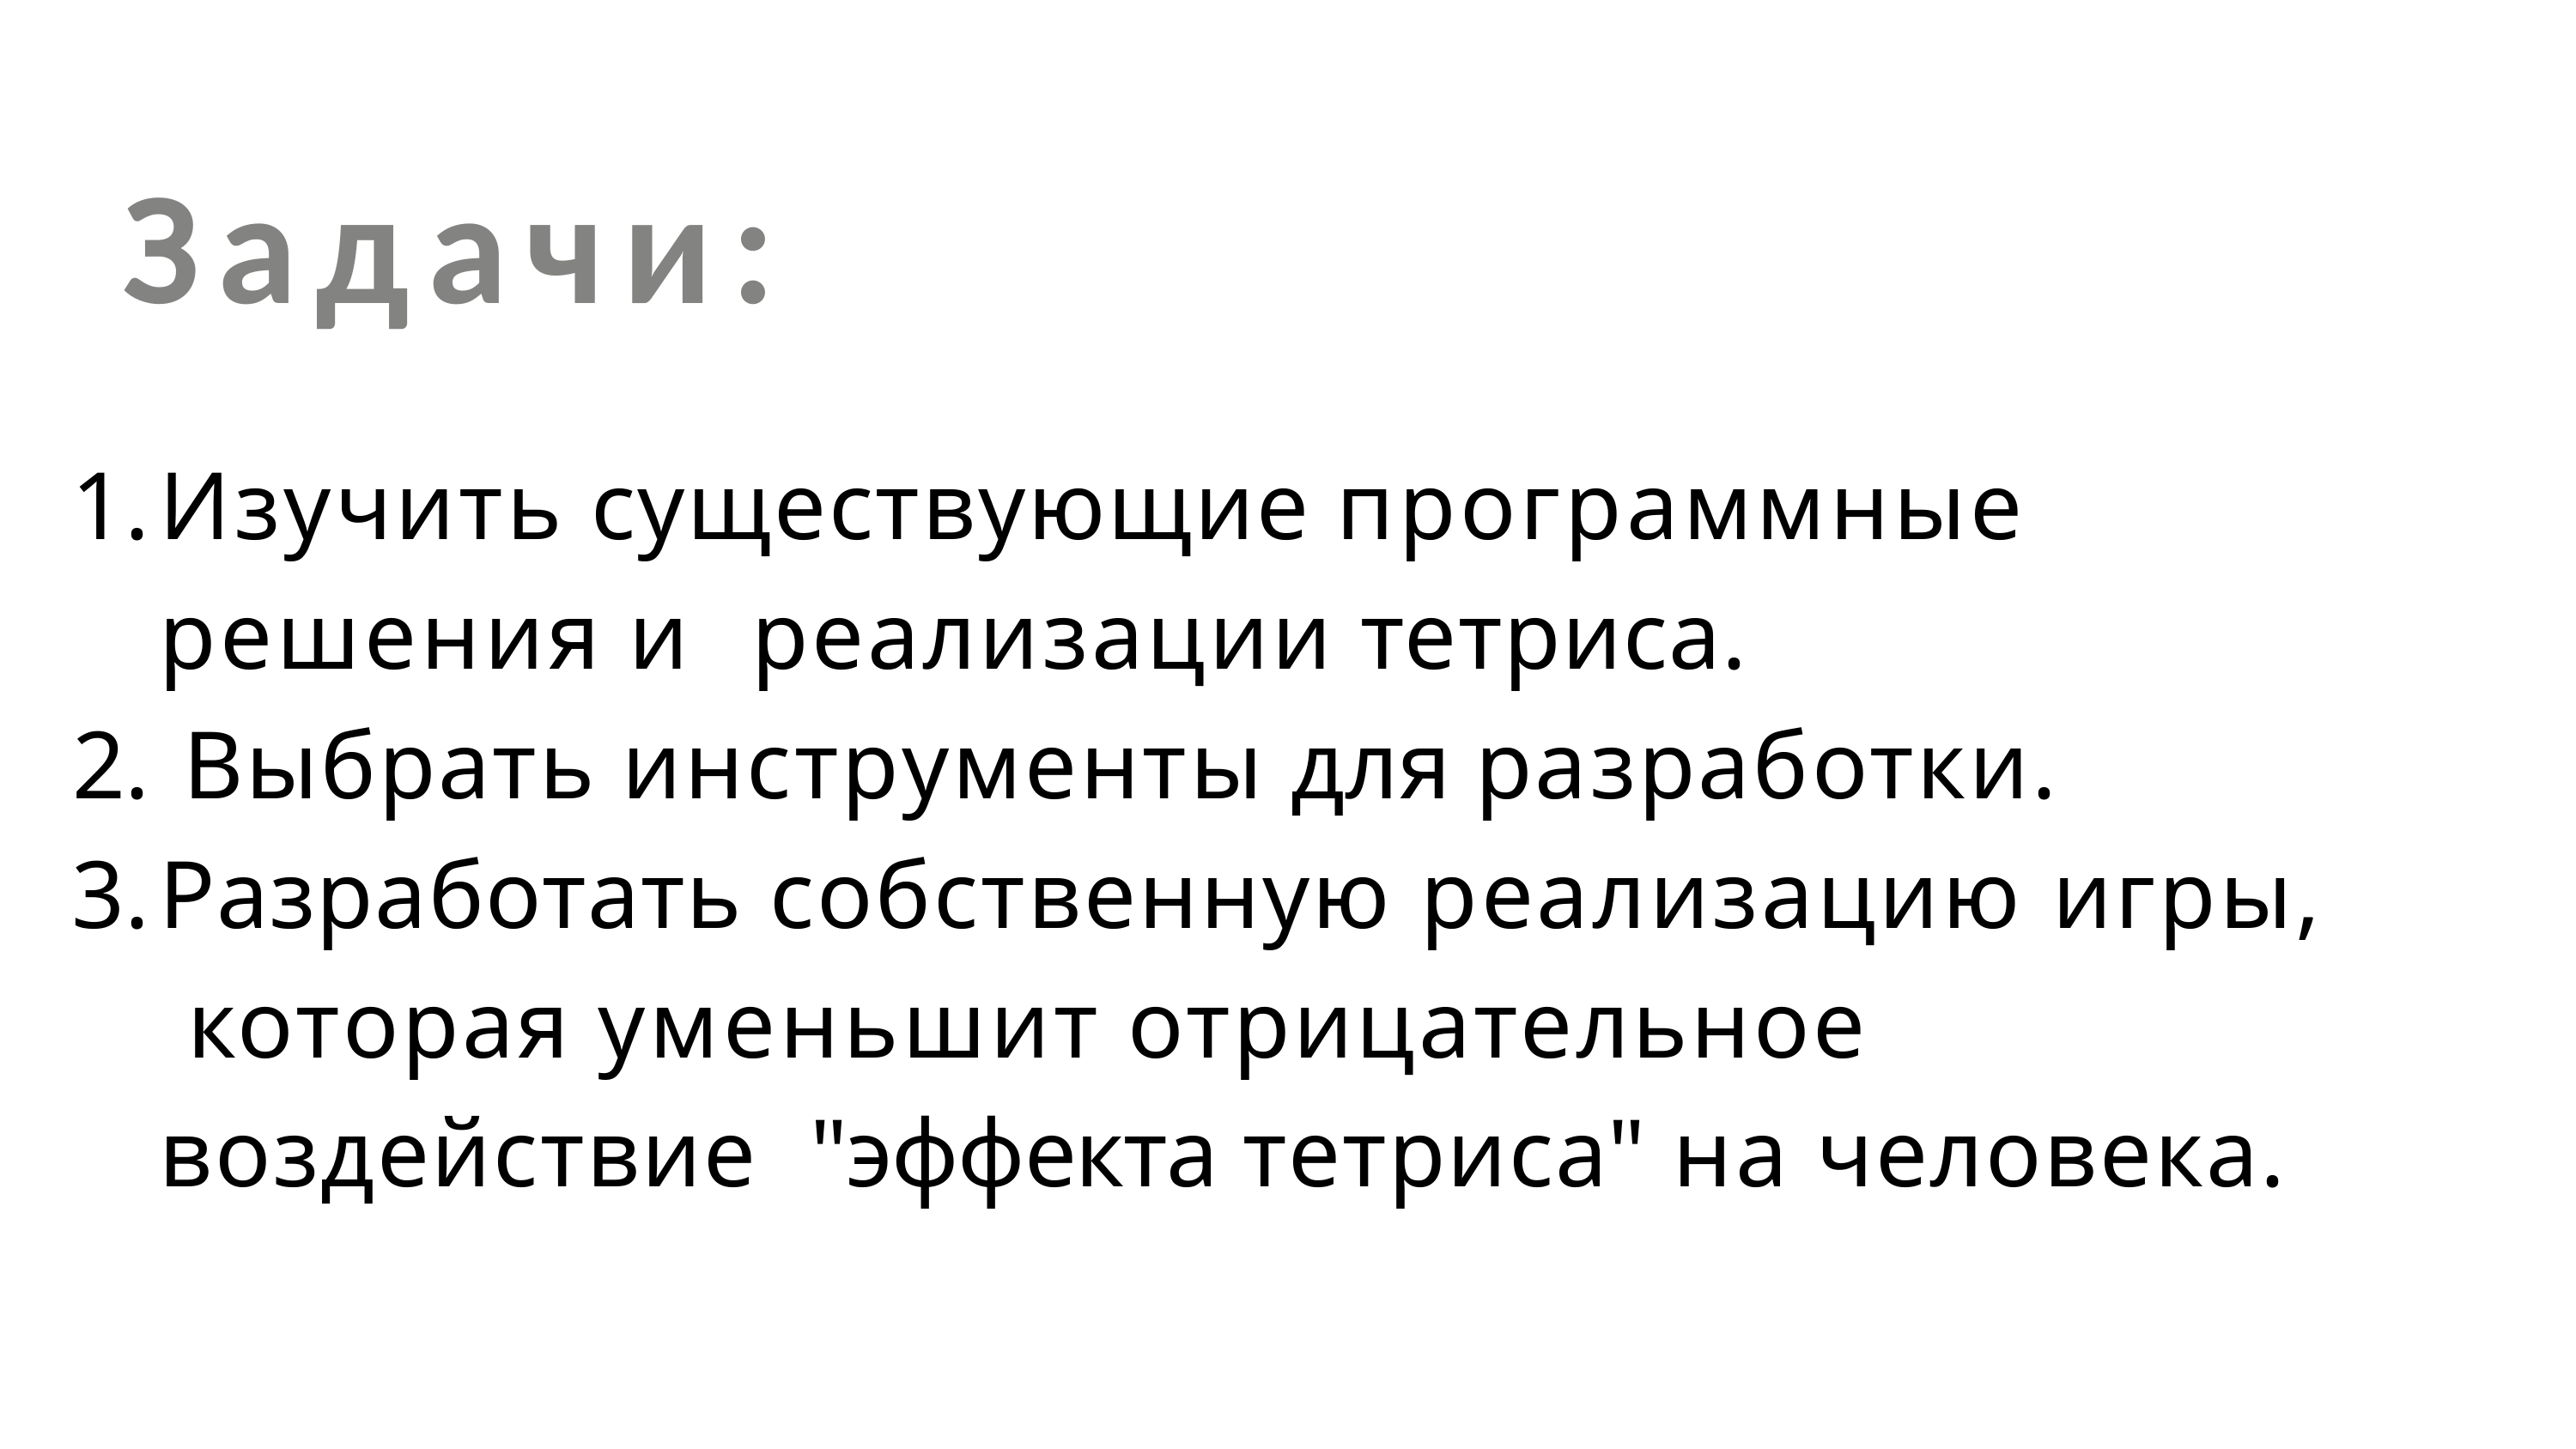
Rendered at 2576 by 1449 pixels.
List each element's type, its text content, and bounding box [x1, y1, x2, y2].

text_box Изучить существующие программные решения и реализации тетриса. Выбрать инструменты для разработки. Разработать собственную реализацию игры, которая уменьшит отрицательное воздействие "эффекта тетриса" на человека. [70, 427, 2433, 1206]
title Задачи: [119, 140, 798, 385]
